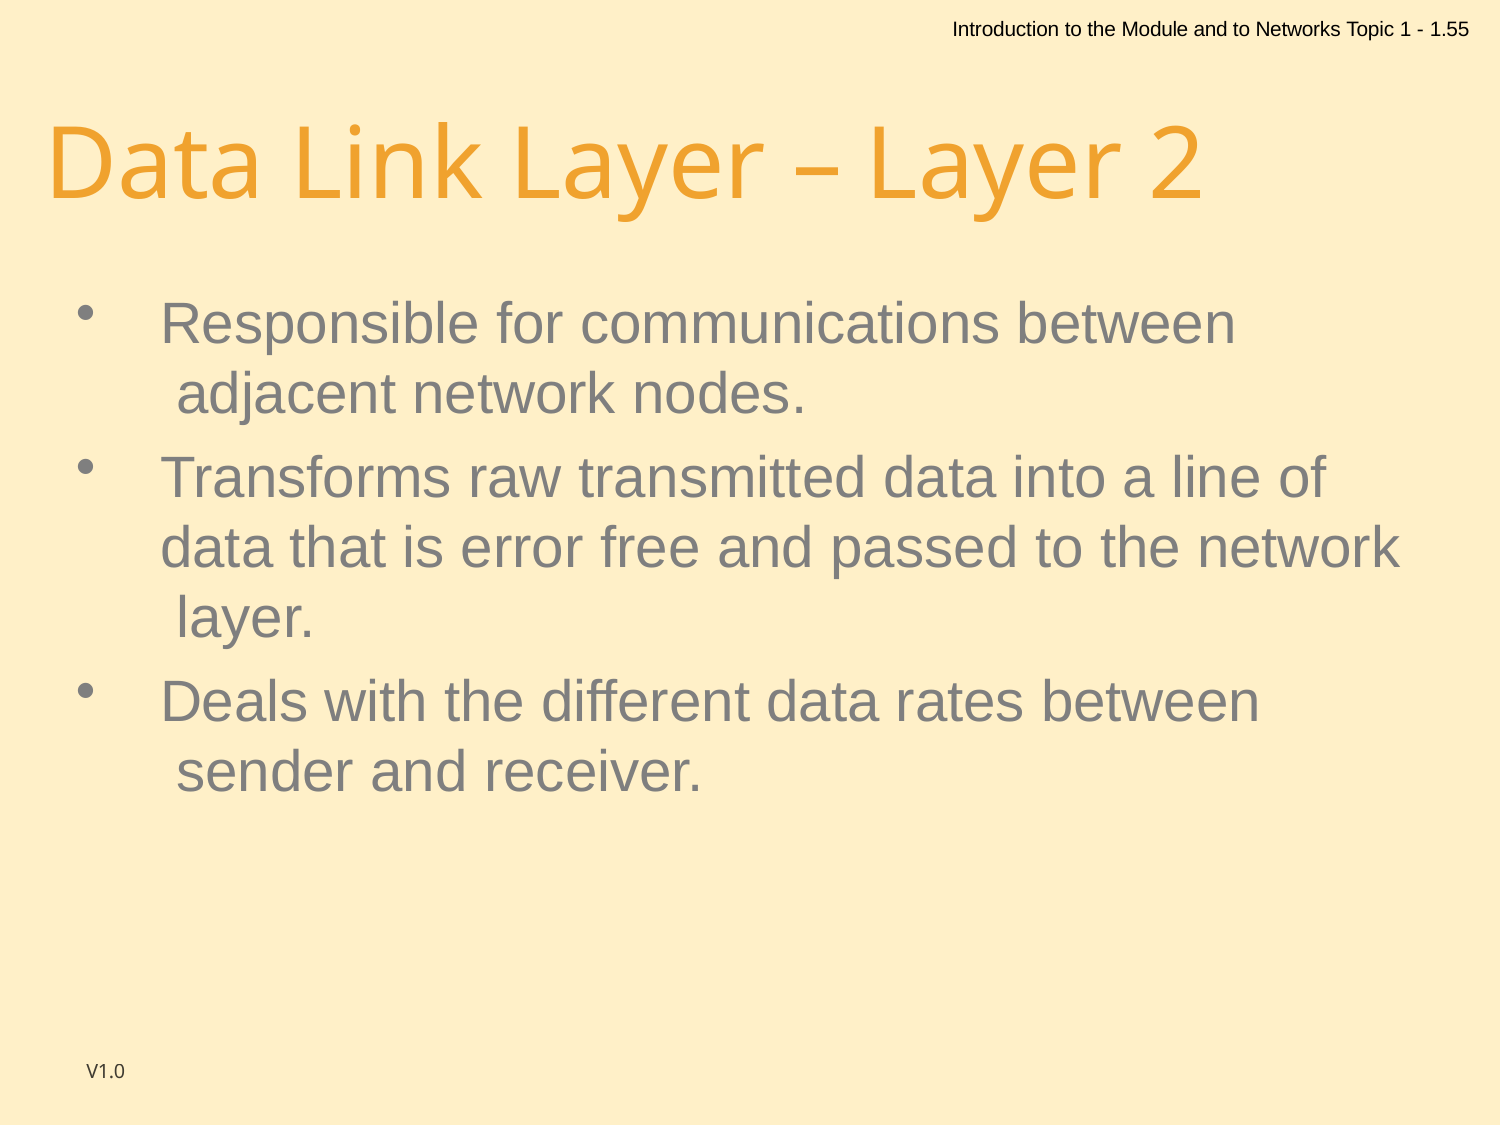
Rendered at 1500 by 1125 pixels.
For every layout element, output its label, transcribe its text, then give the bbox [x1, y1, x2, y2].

title Data Link Layer – Layer 2 [42, 62, 1225, 253]
text_box Responsible for communications between adjacent network nodes. Transforms raw transmitted data into a line of data that is error free and passed to the network layer. Deals with the different data rates between sender and receiver. [73, 282, 1406, 803]
text_box Introduction to the Module and to Networks Topic 1 - 1.55 [950, 13, 1488, 41]
slide_number V1.0 [84, 803, 591, 1125]
